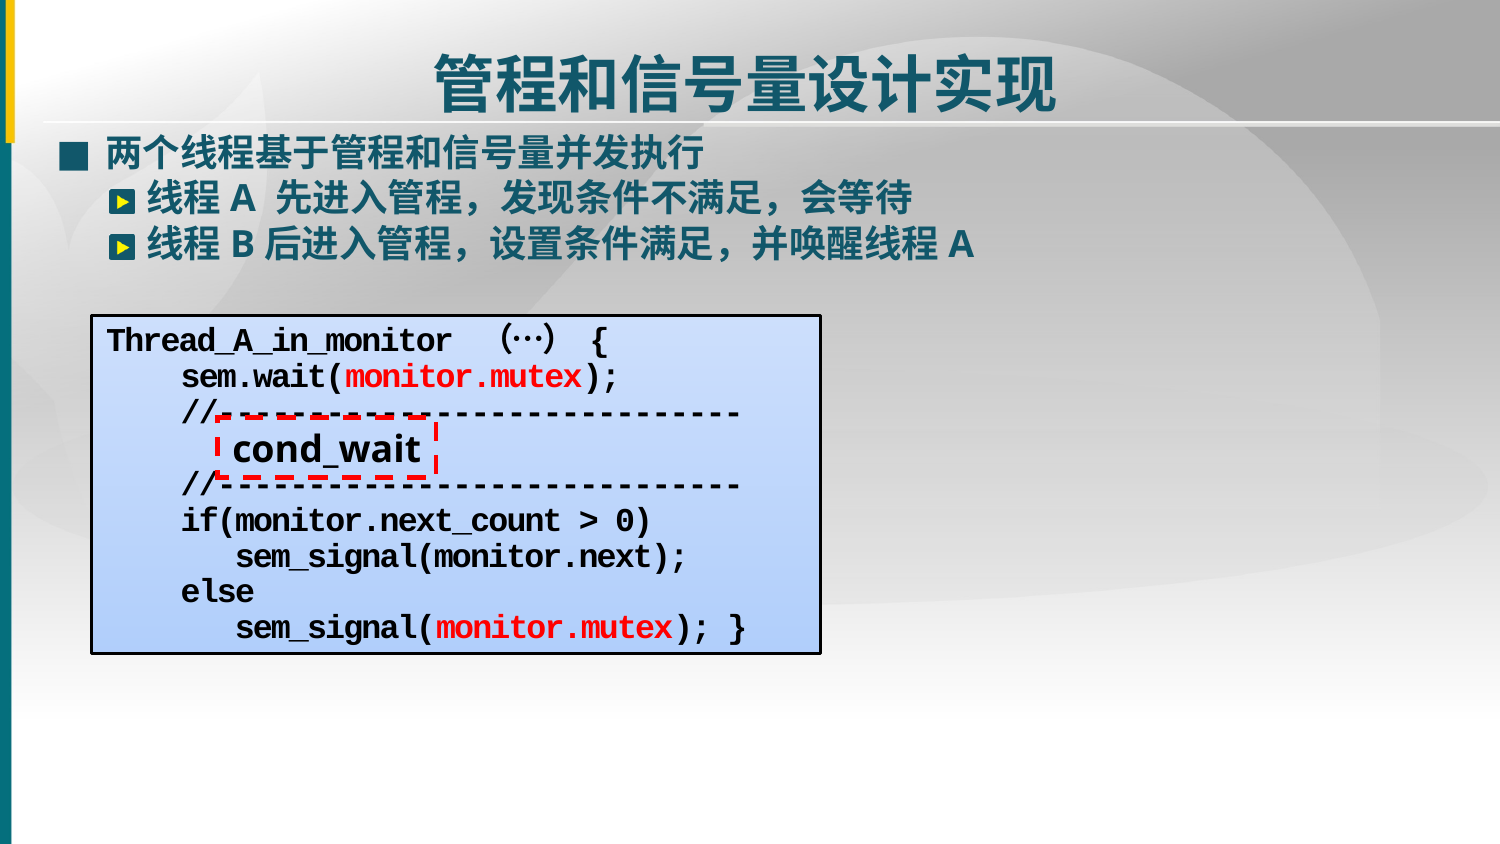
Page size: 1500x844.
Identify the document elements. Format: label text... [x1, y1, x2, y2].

text_box 线程A 先进入管程，发现条件不满足，会等待 [131, 171, 1031, 217]
text_box 两个线程基于管程和信号量并发执行 [90, 121, 747, 192]
text_box Thread_A_in_monitor （…） { sem.wait(monitor.mutex); //----------------------------- //----------------------------- if(monitor.next_count > 0) sem_signal(monitor.next); else sem_signal(monitor.mutex); } [91, 315, 821, 407]
text_box ■ [41, 121, 113, 182]
text_box cond_wait [217, 445, 437, 478]
picture [0, 0, 1500, 844]
text_box 线程B后进入管程，设置条件满足，并唤醒线程A [131, 217, 1050, 276]
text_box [0, 409, 856, 434]
text_box Thread_A_in_monitor （…） { sem.wait(monitor.mutex); //----------------------------- //----------------------------- if(monitor.next_count > 0) sem_signal(monitor.next); else sem_signal(monitor.mutex); } [91, 445, 821, 654]
text_box 管程和信号量设计实现 [70, 37, 1421, 121]
